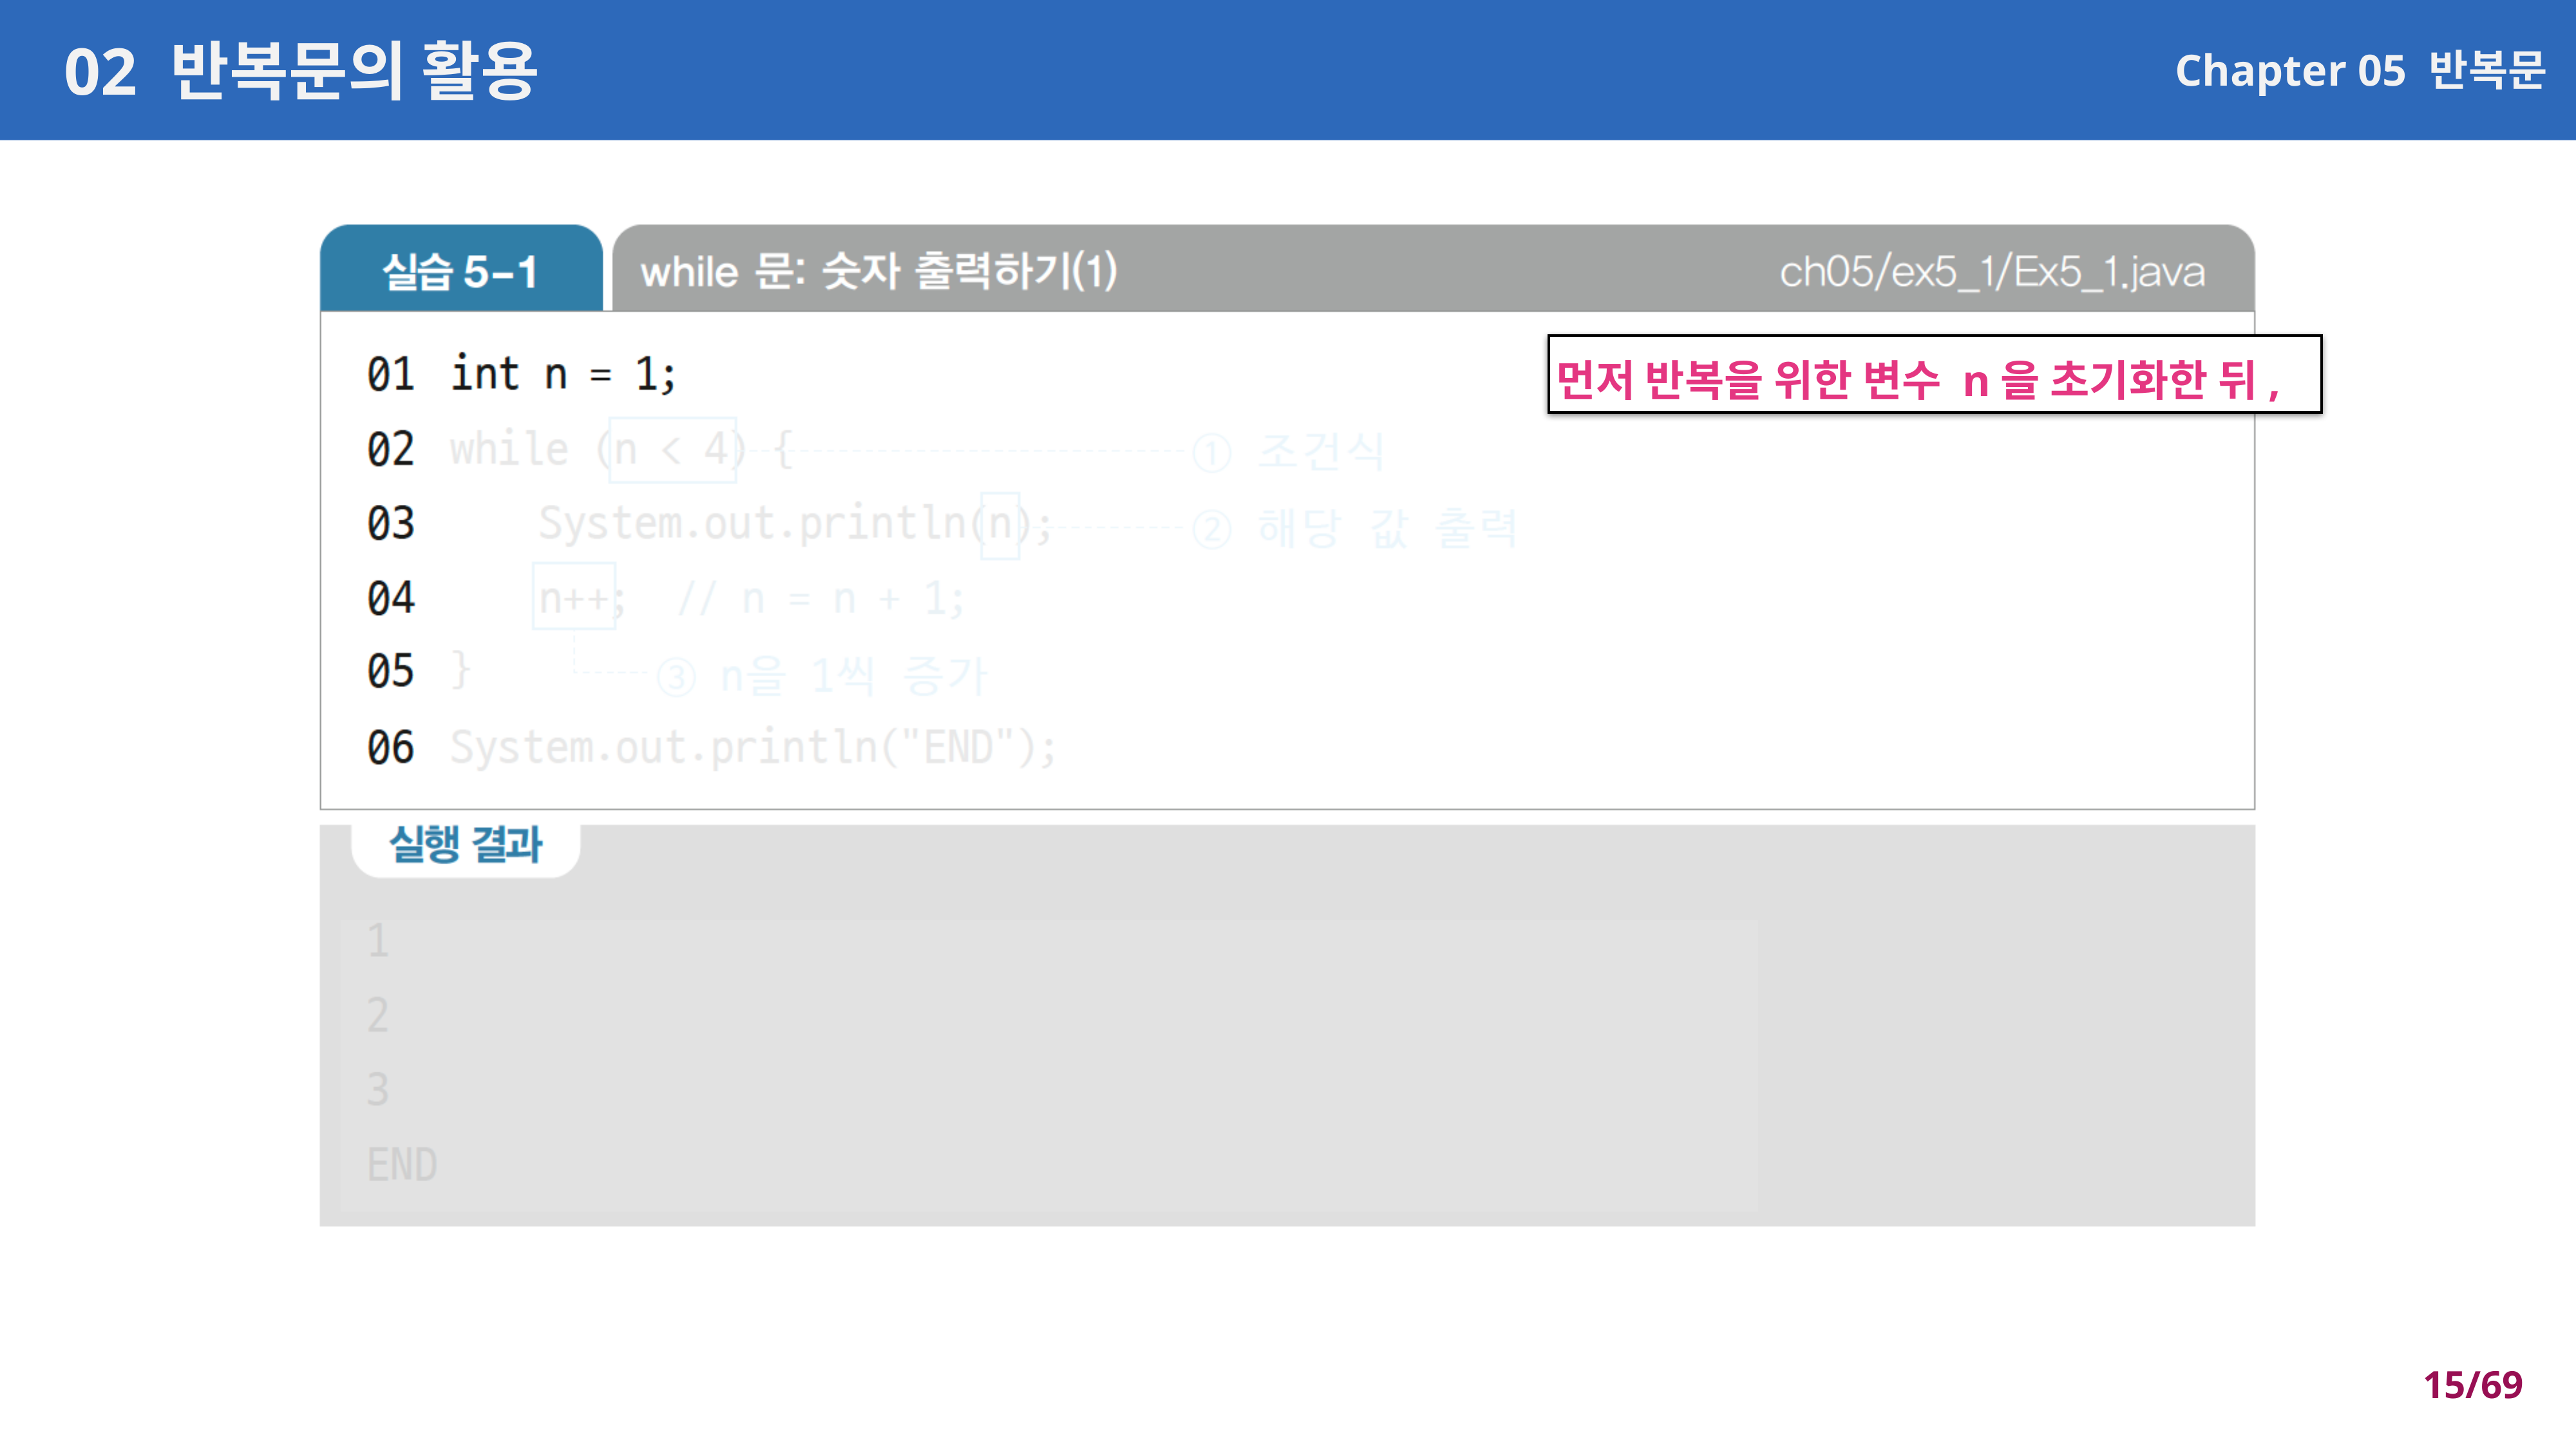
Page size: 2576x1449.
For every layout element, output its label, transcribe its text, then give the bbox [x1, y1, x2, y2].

text_box [0, 0, 2576, 140]
text_box Chapter 05 반복문 [2167, 35, 2555, 102]
text_box 02 반복문의 활용 [57, 23, 548, 115]
picture [317, 221, 2259, 1228]
text_box 먼저 반복을 위한 변수 n을 초기화한 뒤, [2259, 336, 2322, 413]
